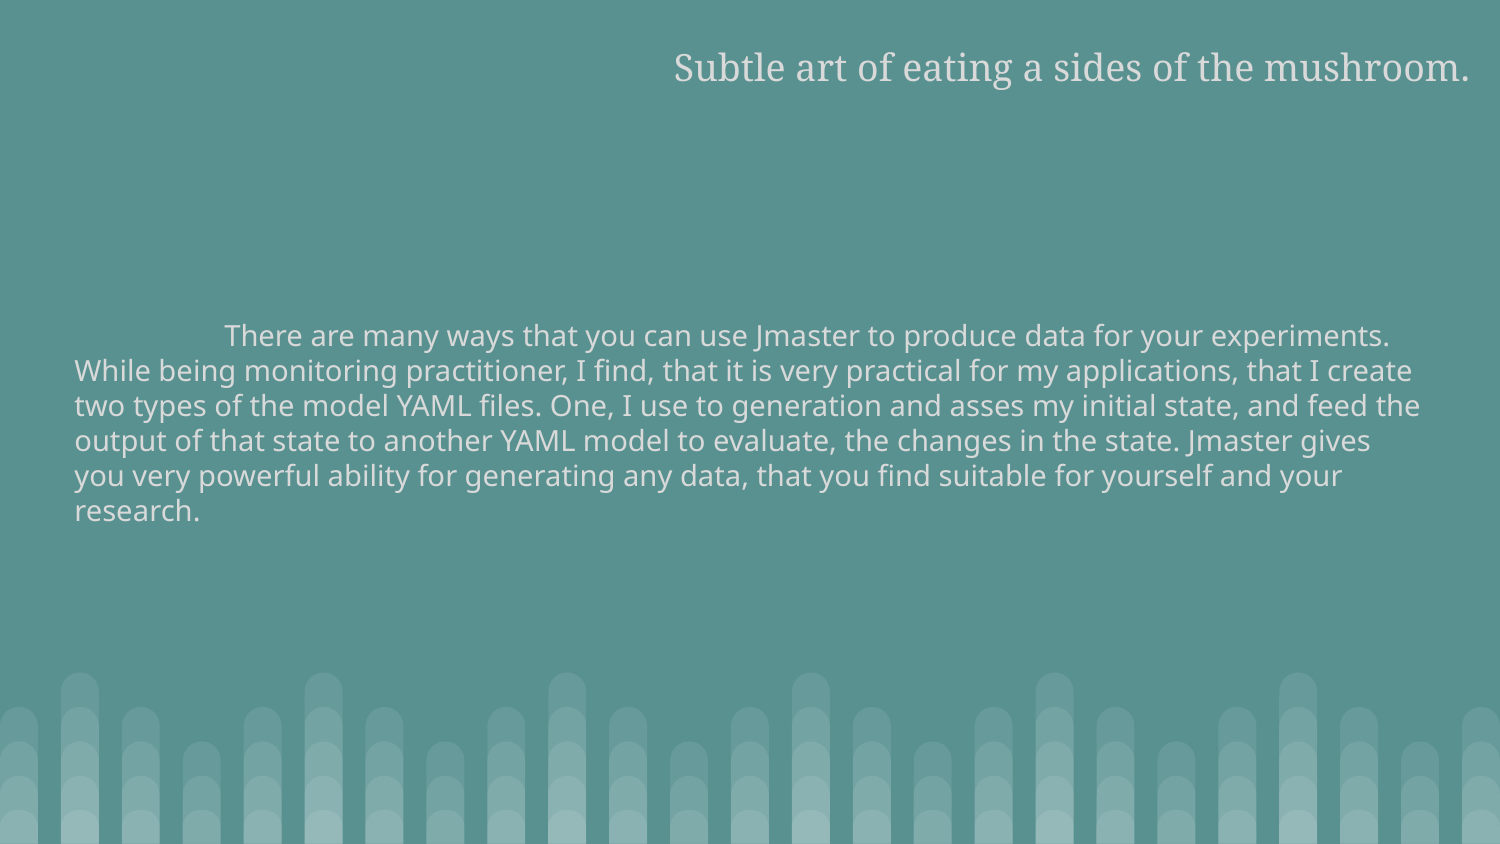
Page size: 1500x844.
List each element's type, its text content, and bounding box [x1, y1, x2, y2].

text_box There are many ways that you can use Jmaster to produce data for your experiments. While being monitoring practitioner, I find, that it is very practical for my applications, that I create two types of the model YAML files. One, I use to generation and asses my initial state, and feed the output of that state to another YAML model to evaluate, the changes in the state. Jmaster gives you very powerful ability for generating any data, that you find suitable for yourself and your research. [59, 284, 1441, 560]
text_box Subtle art of eating a sides of the mushroom. [622, 26, 1487, 107]
